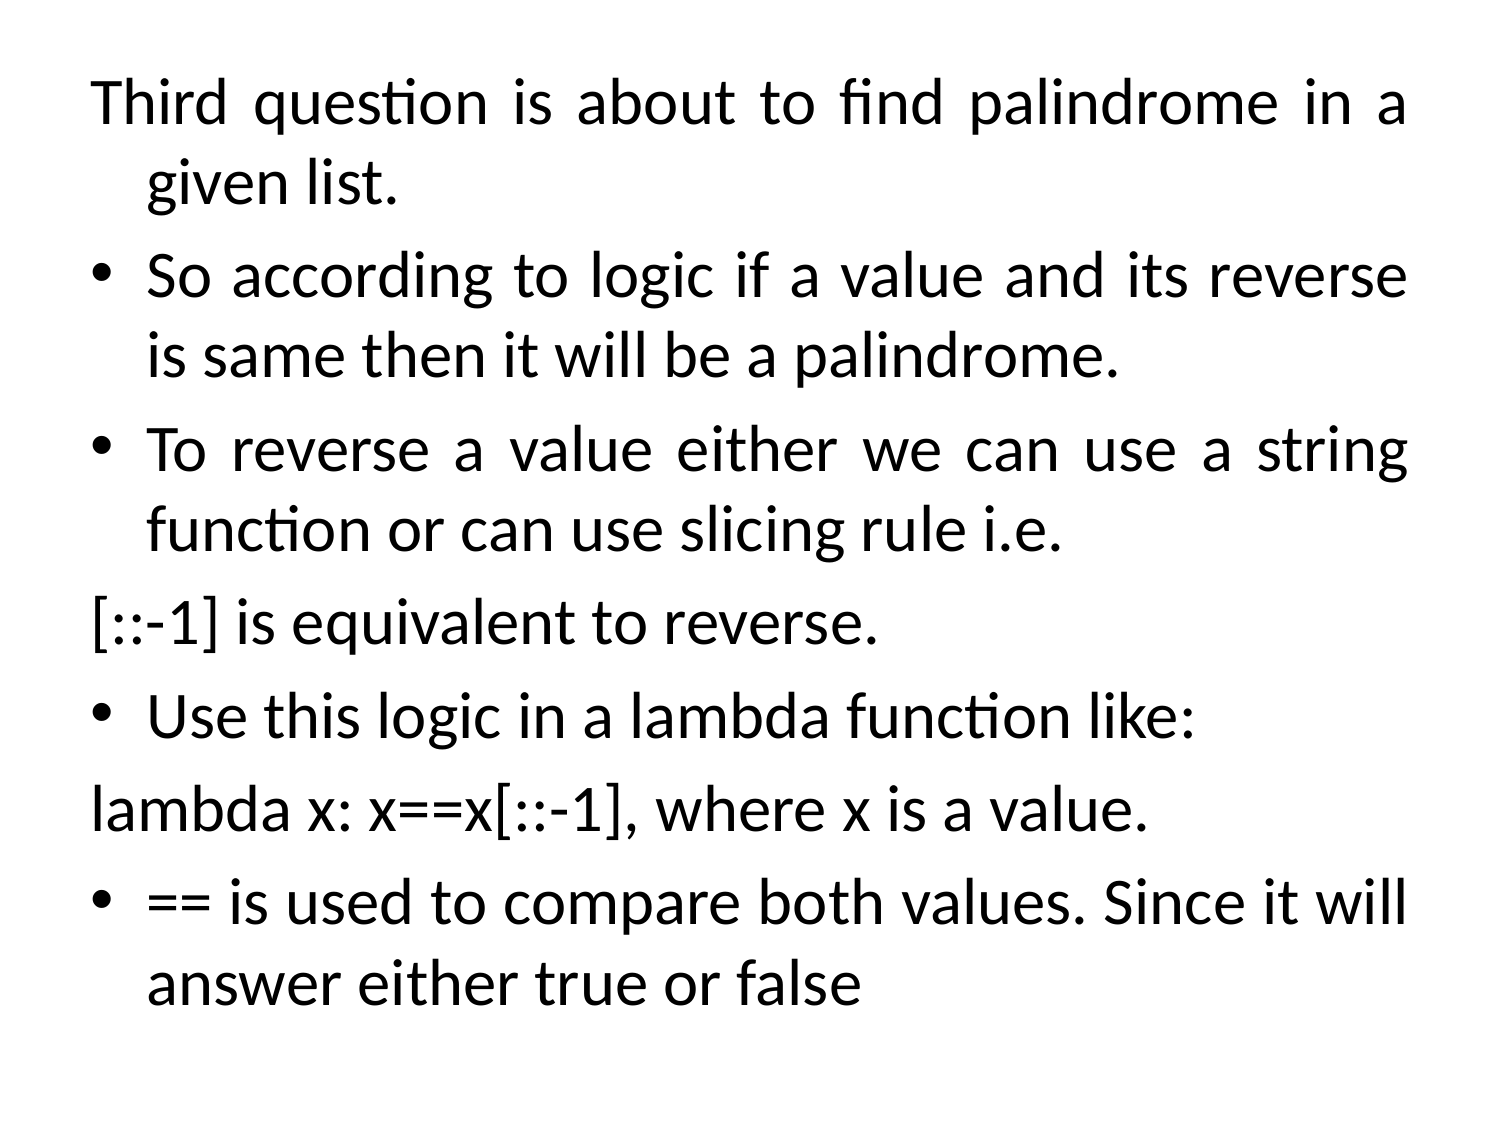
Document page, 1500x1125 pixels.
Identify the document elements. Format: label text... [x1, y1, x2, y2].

list Third question is about to find palindrome in a given list. So according to logic if a value and its reverse is same then it will be a palindrome. To reverse a value either we can use a string function or can use slicing rule i.e. [::-1] is equivalent to reverse. Use this logic in a lambda function like: lambda x: x==x[::-1], where x is a value. == is used to compare both values. Since it will answer either true or false [75, 50, 1425, 1075]
